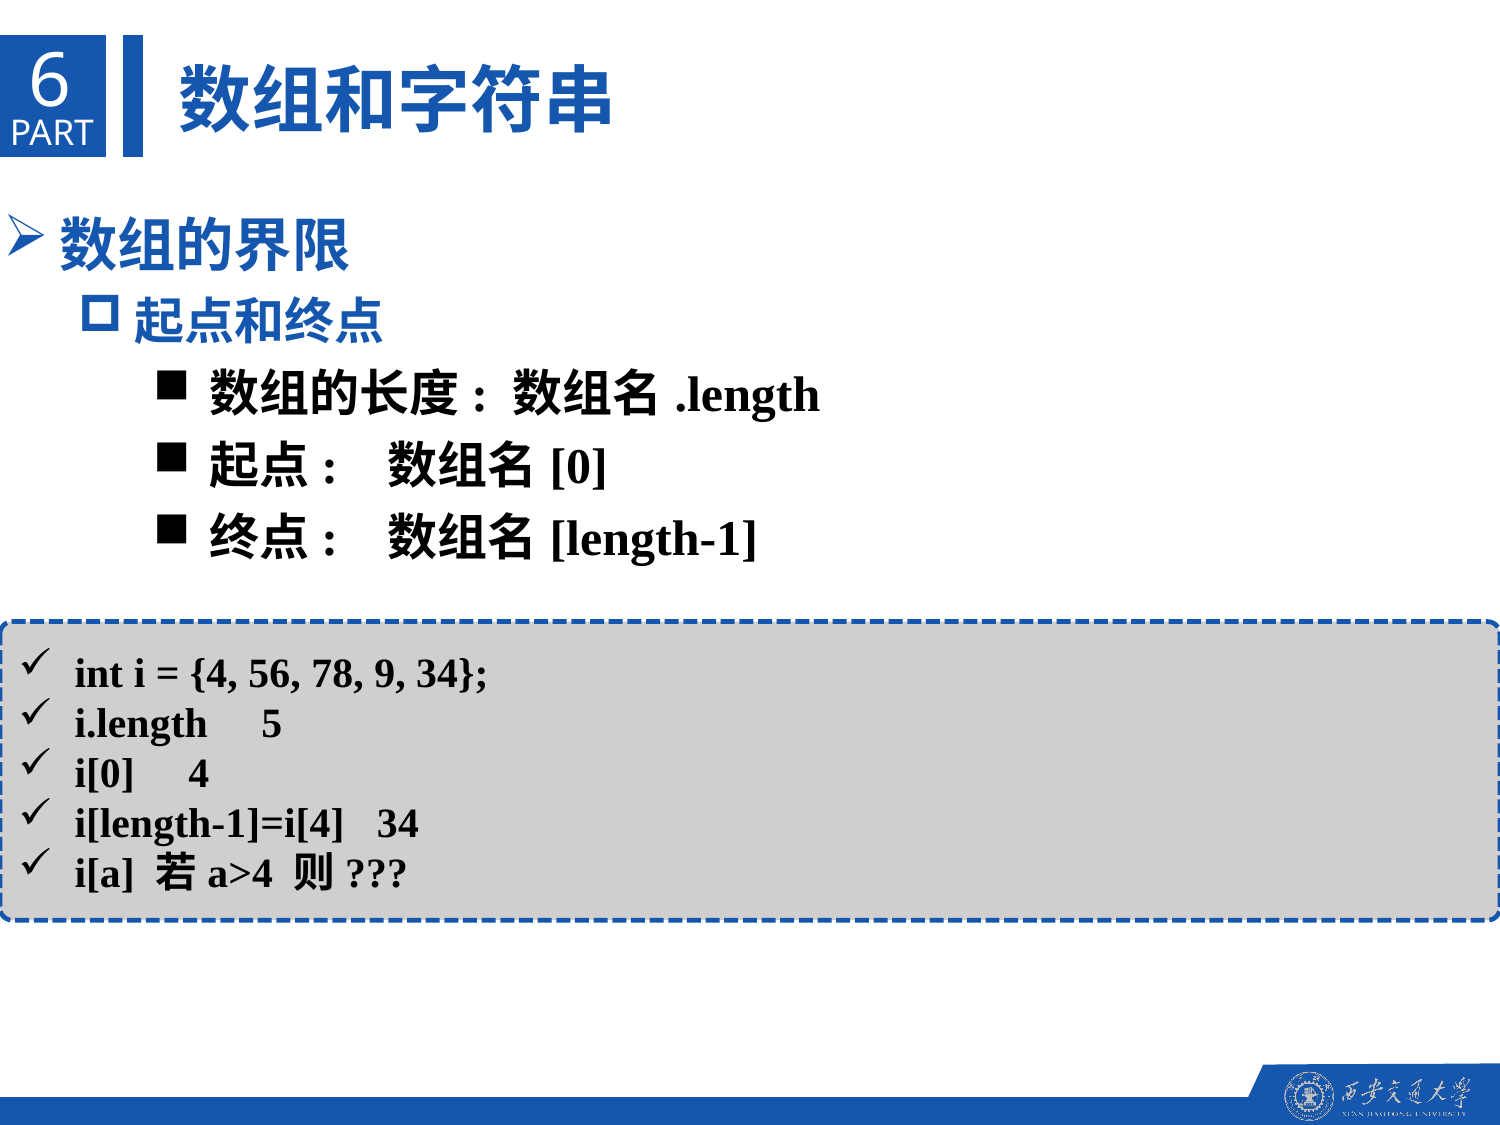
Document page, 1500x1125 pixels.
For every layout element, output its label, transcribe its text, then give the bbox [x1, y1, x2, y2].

text_box 数组的界限 起点和终点 数组的长度: 数组名.length 起点: 数组名[0] 终点: 数组名[length-1] [0, 186, 1489, 573]
text_box PART [9, 109, 95, 153]
text_box 数组和字符串 [164, 45, 632, 149]
text_box int i = {4, 56, 78, 9, 34}; i.length  5 i[0]  4 i[length-1]=i[4]34 i[a] 若a>4 则??? [0, 620, 1500, 922]
text_box 6 [14, 23, 87, 129]
